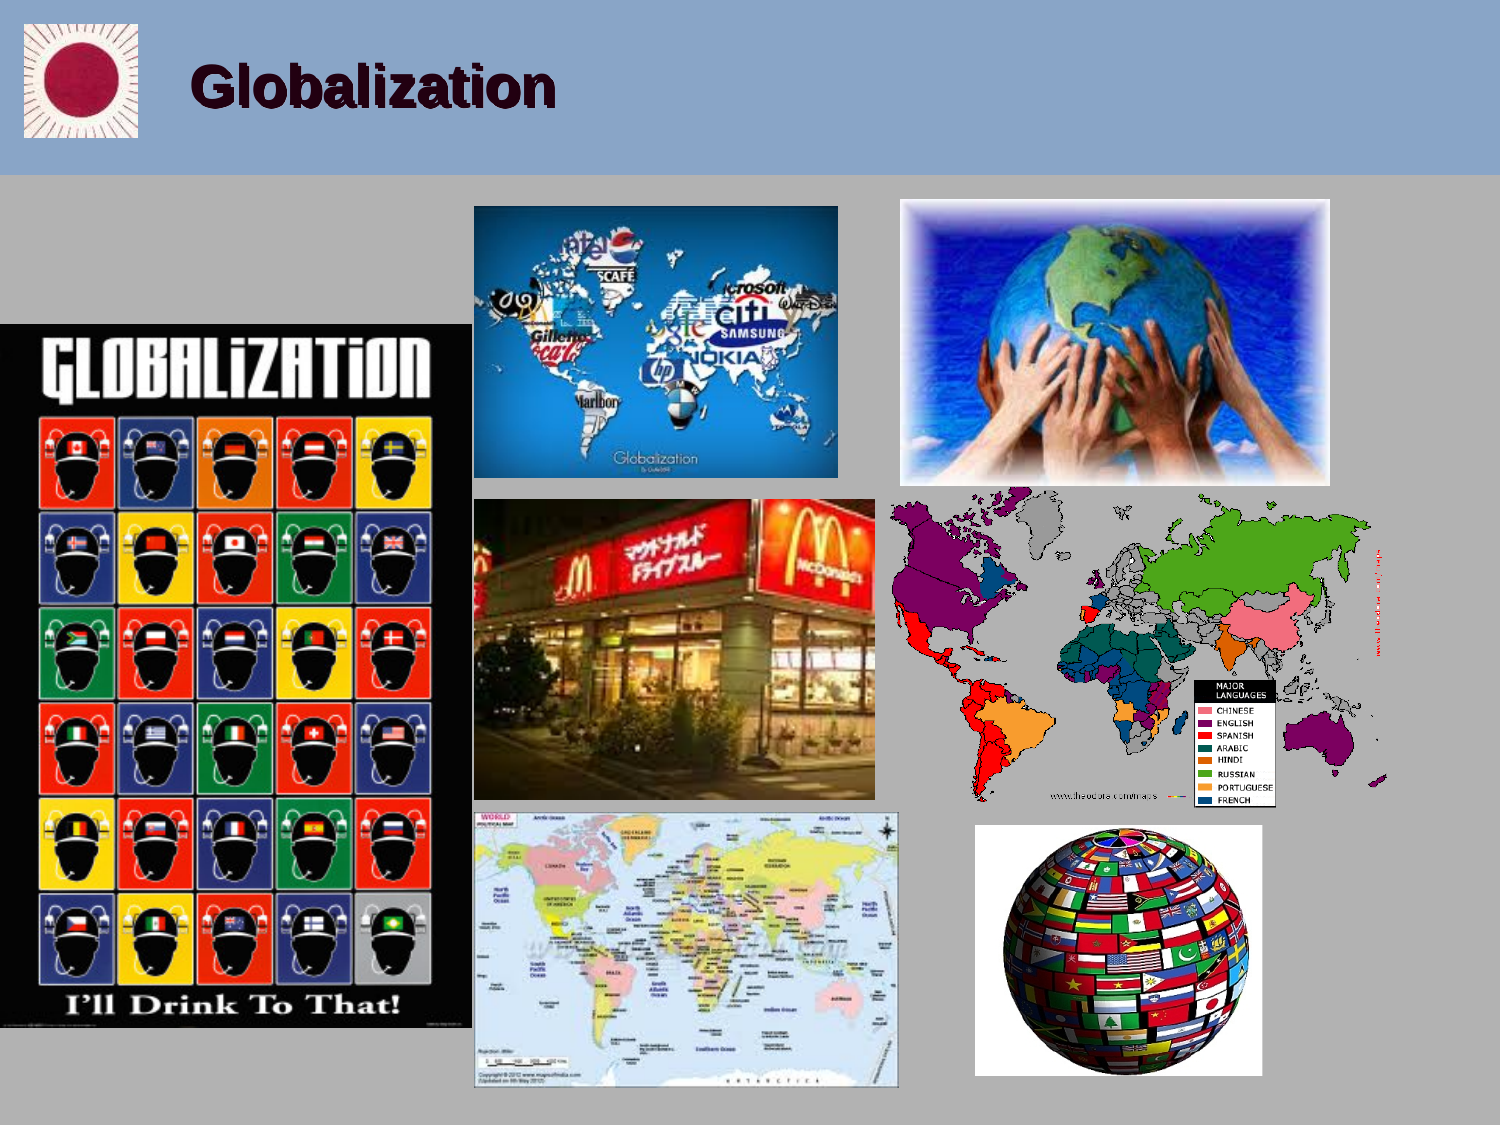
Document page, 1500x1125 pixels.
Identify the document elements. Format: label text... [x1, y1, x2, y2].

picture [474, 499, 876, 801]
picture [974, 824, 1263, 1076]
picture [474, 206, 838, 479]
picture [24, 24, 138, 138]
picture [474, 812, 900, 1088]
picture [0, 324, 472, 1029]
title Globalization [174, 49, 1183, 115]
picture [887, 199, 1391, 808]
